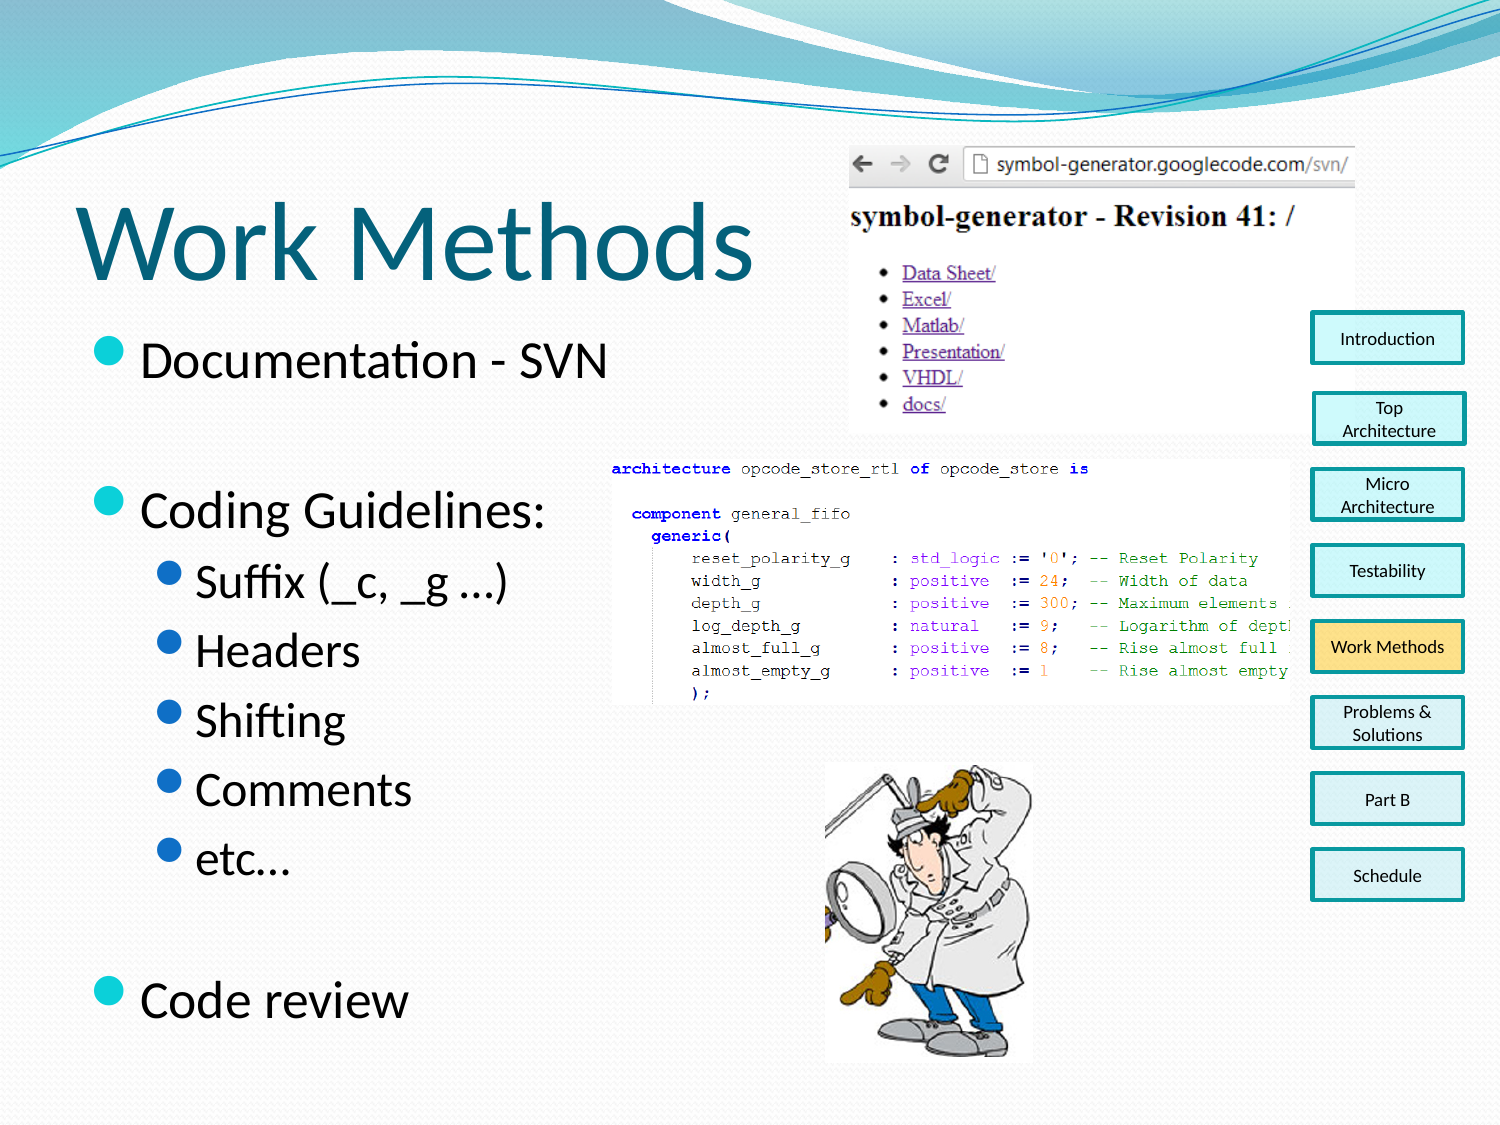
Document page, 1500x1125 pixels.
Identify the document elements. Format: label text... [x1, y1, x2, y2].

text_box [1312, 312, 1465, 901]
picture [612, 459, 1290, 705]
list Documentation - SVN Coding Guidelines: Suffix (_c, _g …) Headers Shifting Comments etc… Code review [75, 317, 1425, 1038]
picture [849, 145, 1355, 433]
picture [824, 762, 1033, 1064]
title Work Methods [75, 115, 1425, 303]
